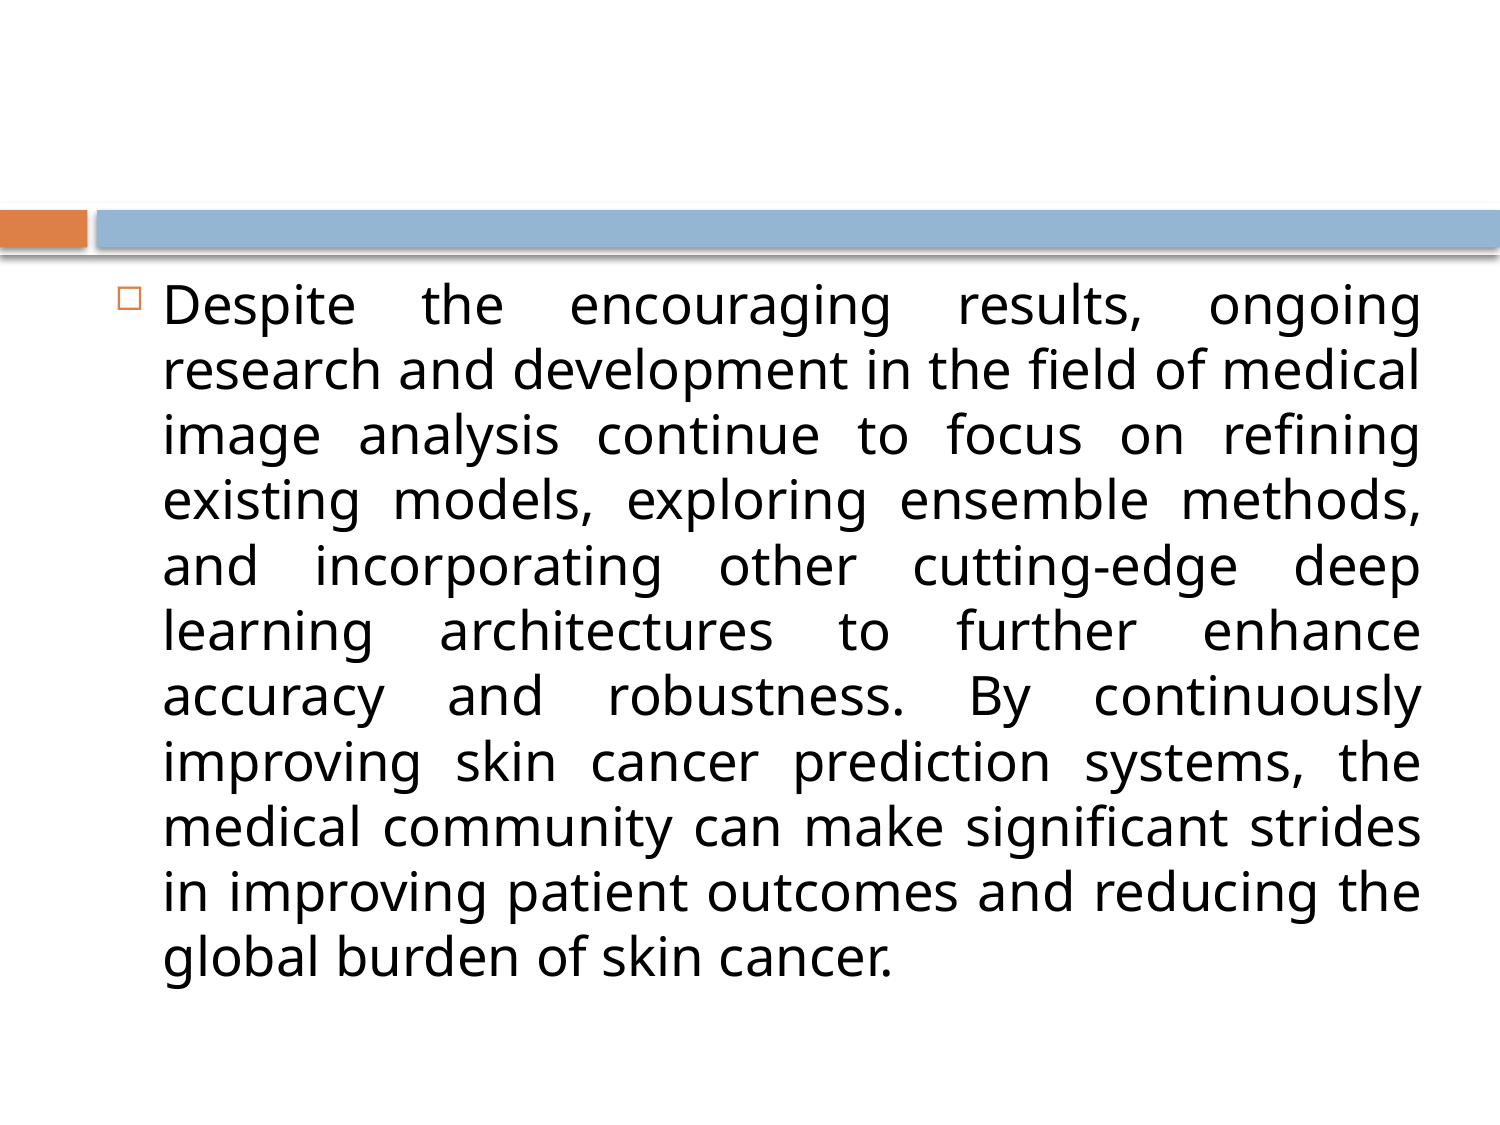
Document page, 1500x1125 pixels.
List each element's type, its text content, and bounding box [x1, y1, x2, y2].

list Despite the encouraging results, ongoing research and development in the field of medical image analysis continue to focus on refining existing models, exploring ensemble methods, and incorporating other cutting-edge deep learning architectures to further enhance accuracy and robustness. By continuously improving skin cancer prediction systems, the medical community can make significant strides in improving patient outcomes and reducing the global burden of skin cancer. [100, 262, 1438, 1000]
